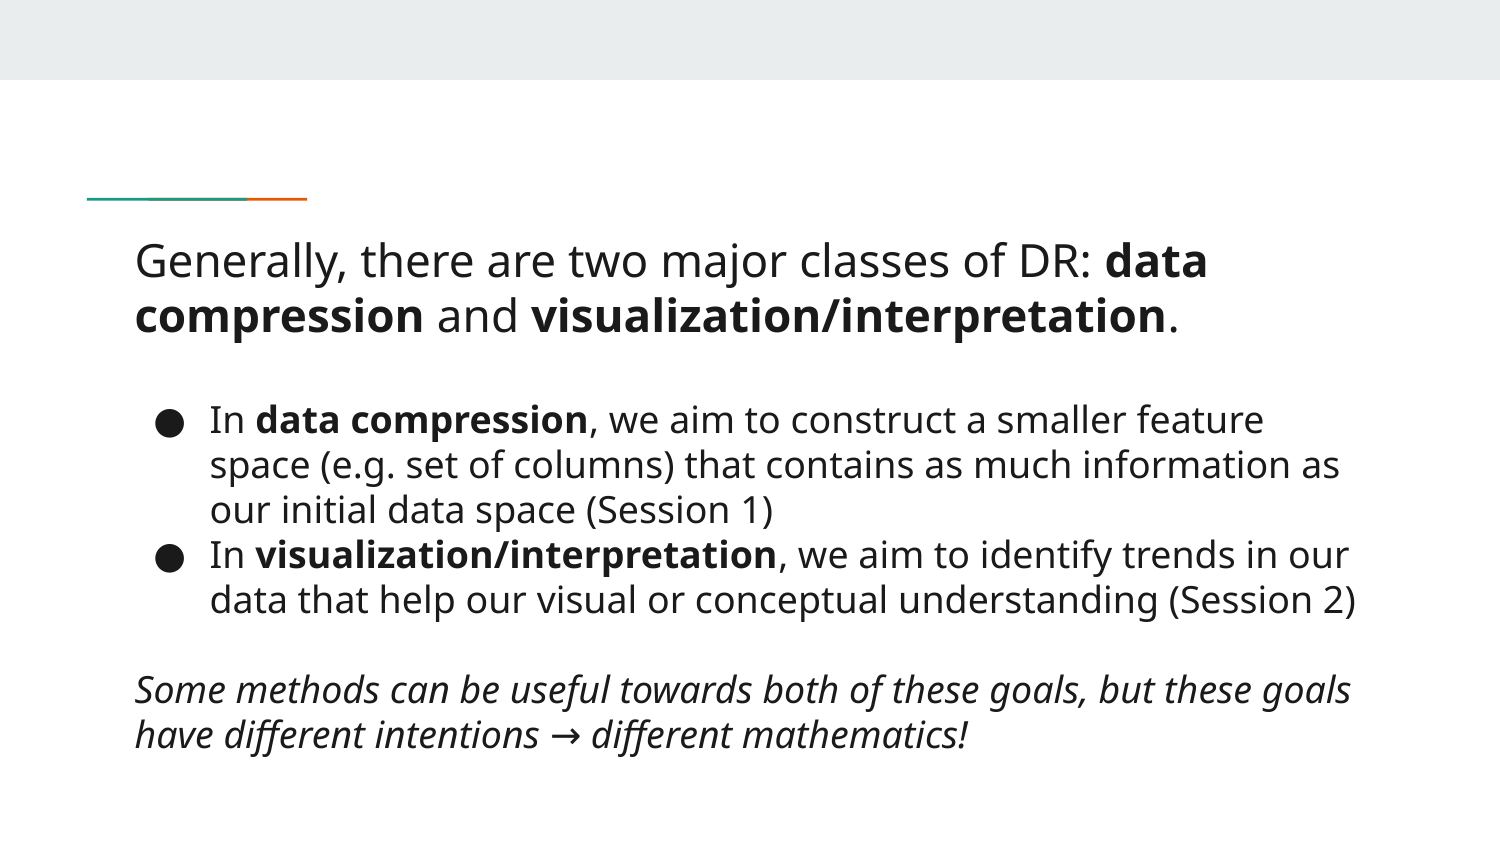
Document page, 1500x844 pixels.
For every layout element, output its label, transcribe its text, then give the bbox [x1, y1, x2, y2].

title Generally, there are two major classes of DR: data compression and visualization/interpretation. In data compression, we aim to construct a smaller feature space (e.g. set of columns) that contains as much information as our initial data space (Session 1) In visualization/interpretation, we aim to identify trends in our data that help our visual or conceptual understanding (Session 2) Some methods can be useful towards both of these goals, but these goals have different intentions → different mathematics! [119, 216, 1381, 790]
